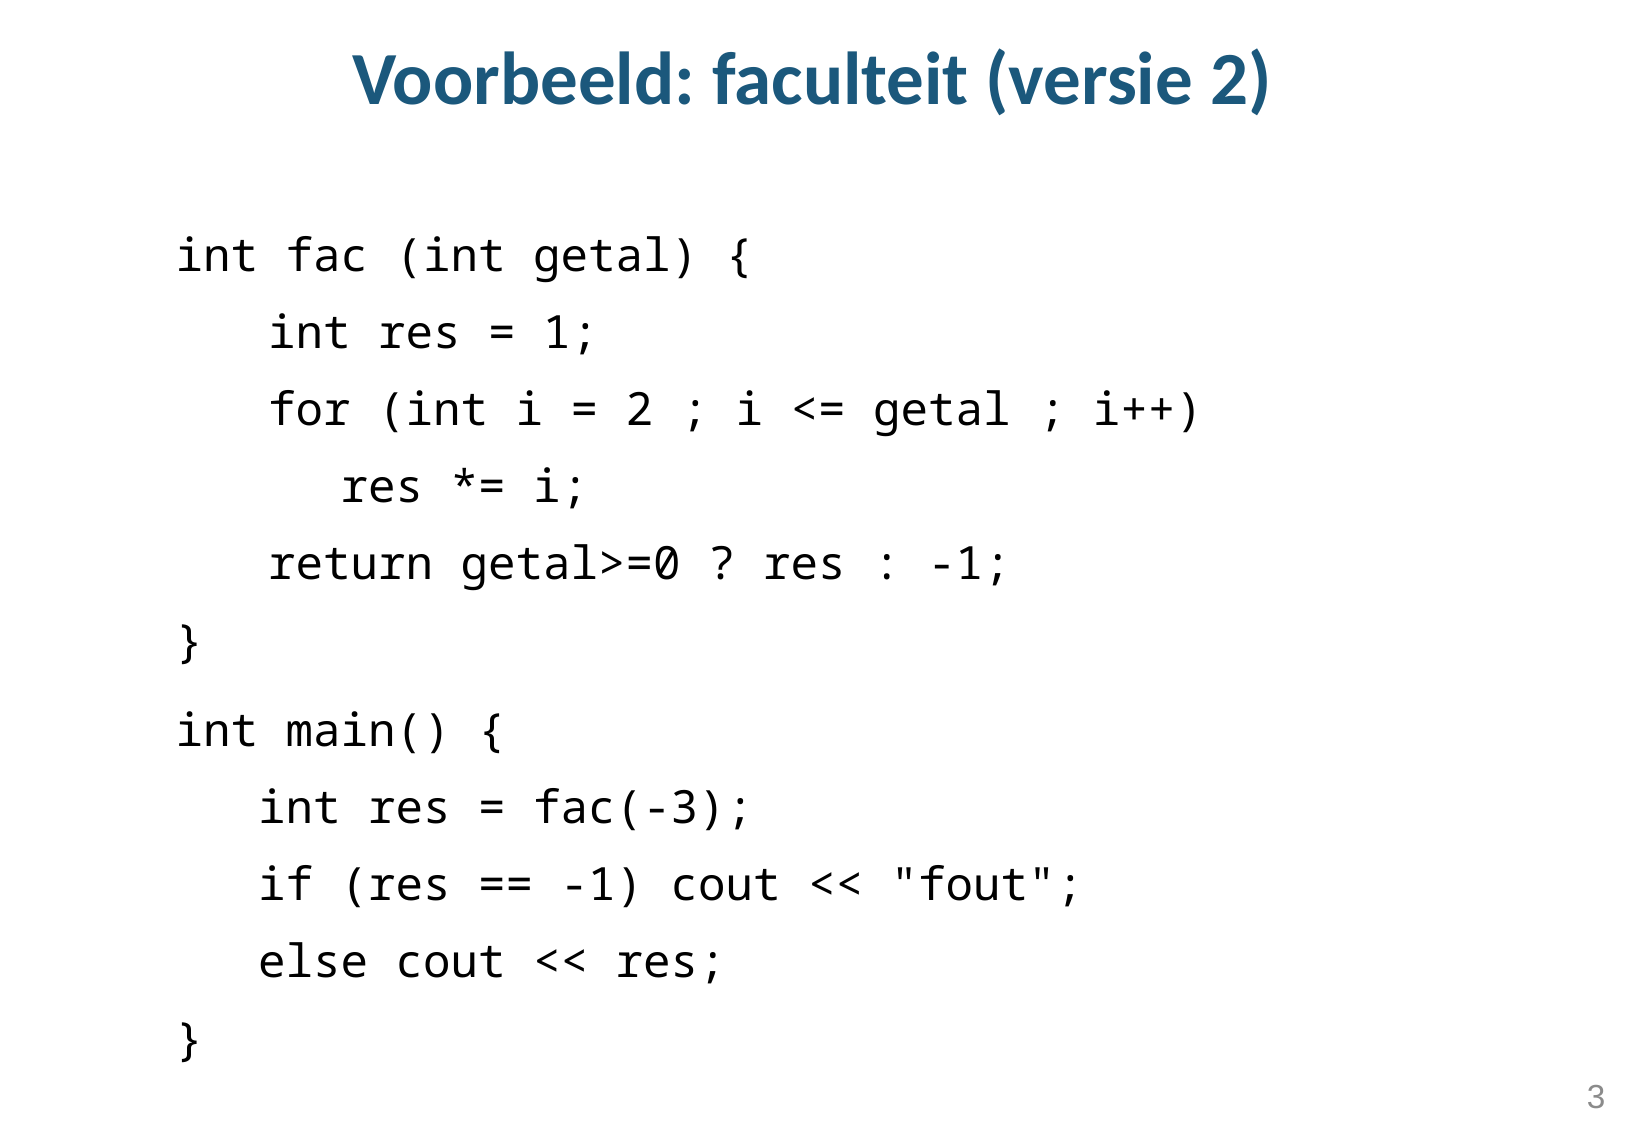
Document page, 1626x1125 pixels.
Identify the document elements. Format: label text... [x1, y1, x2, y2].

list int fac (int getal) { int res = 1; for (int i = 2 ; i <= getal ; i++) res *= i; return getal>=0 ? res : -1; } int main() { int res = fac(-3); if (res == -1) cout << "fout"; else cout << res; } [115, 196, 1429, 1087]
title Voorbeeld: faculteit (versie 2) [0, 0, 1625, 150]
slide_number 3 [1241, 1065, 1621, 1125]
